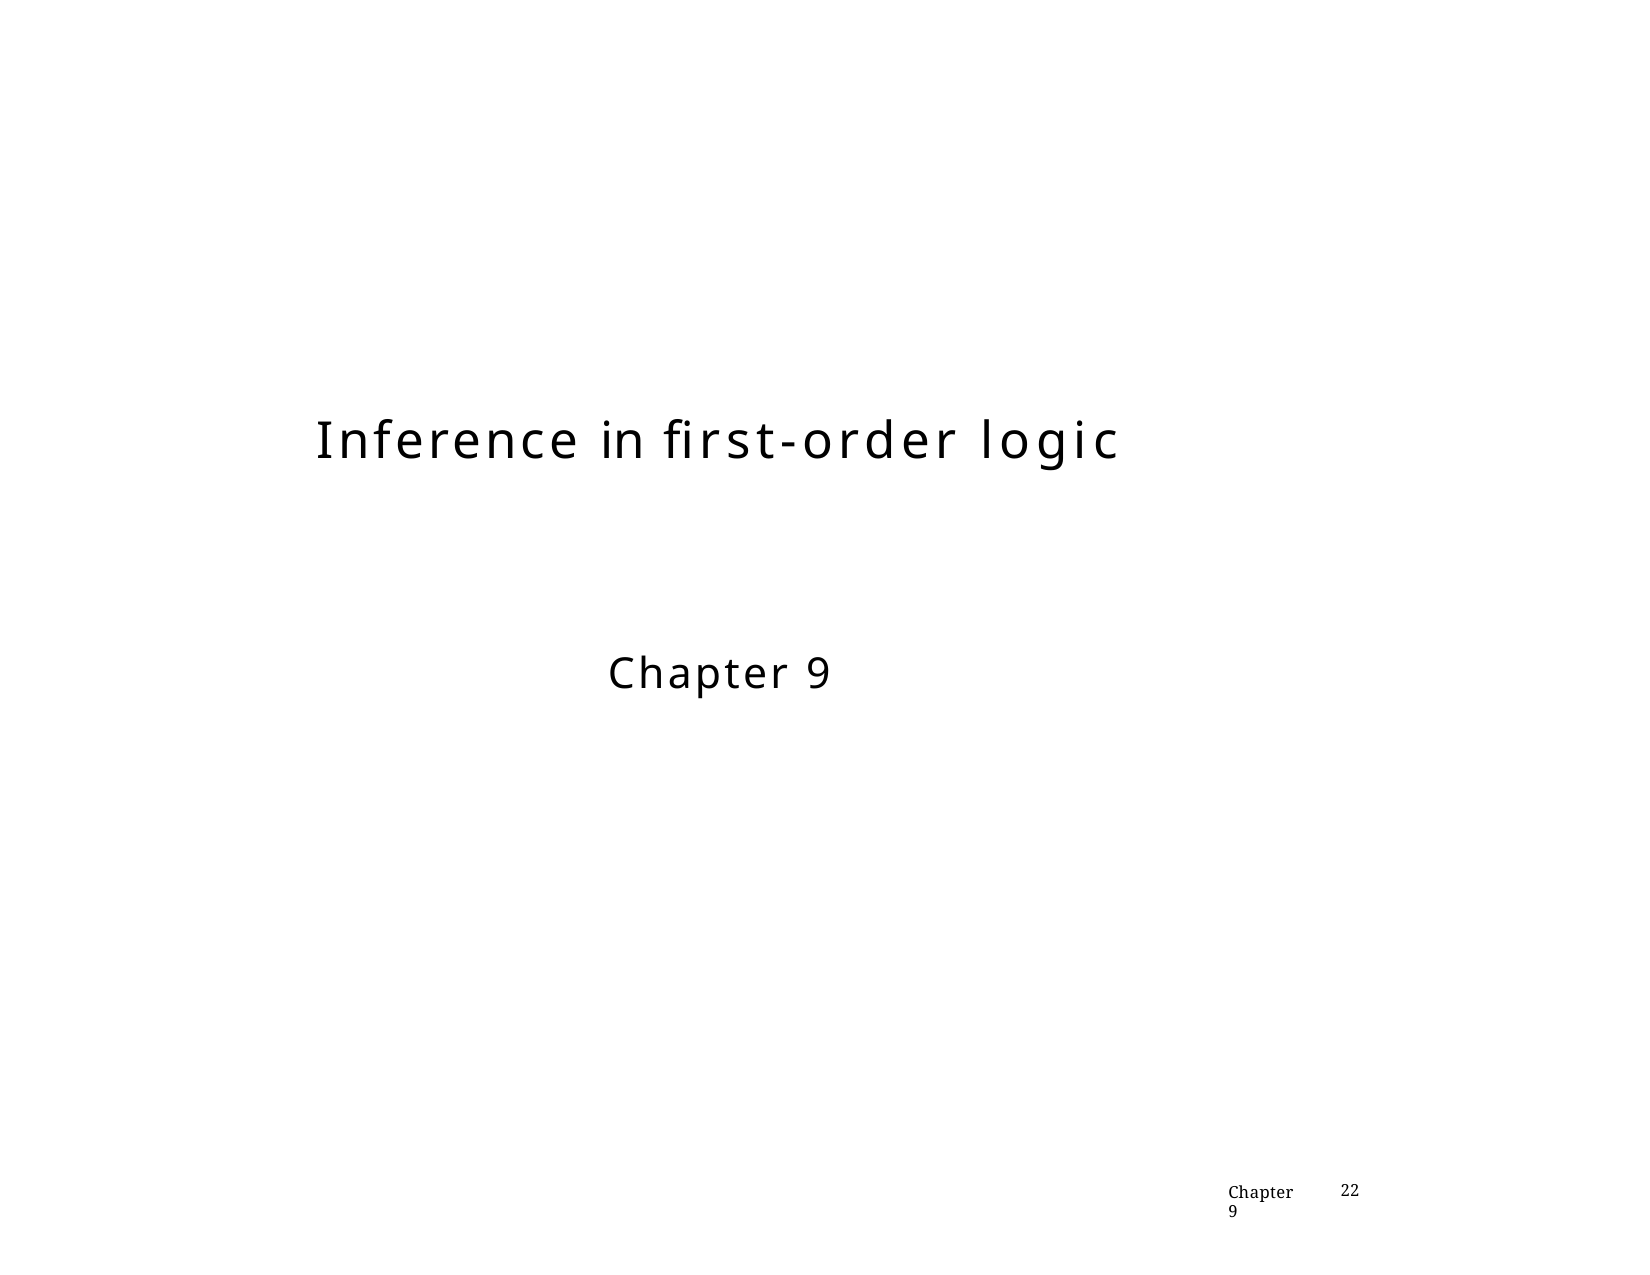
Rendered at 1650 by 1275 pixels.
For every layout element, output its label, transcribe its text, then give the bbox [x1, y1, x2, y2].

text_box Chapter 9 [605, 643, 836, 698]
slide_number 22 [1334, 1183, 1367, 1275]
footer Chapter 9 [1226, 1183, 1308, 1275]
text_box Inference in first-order logic [314, 405, 1127, 469]
